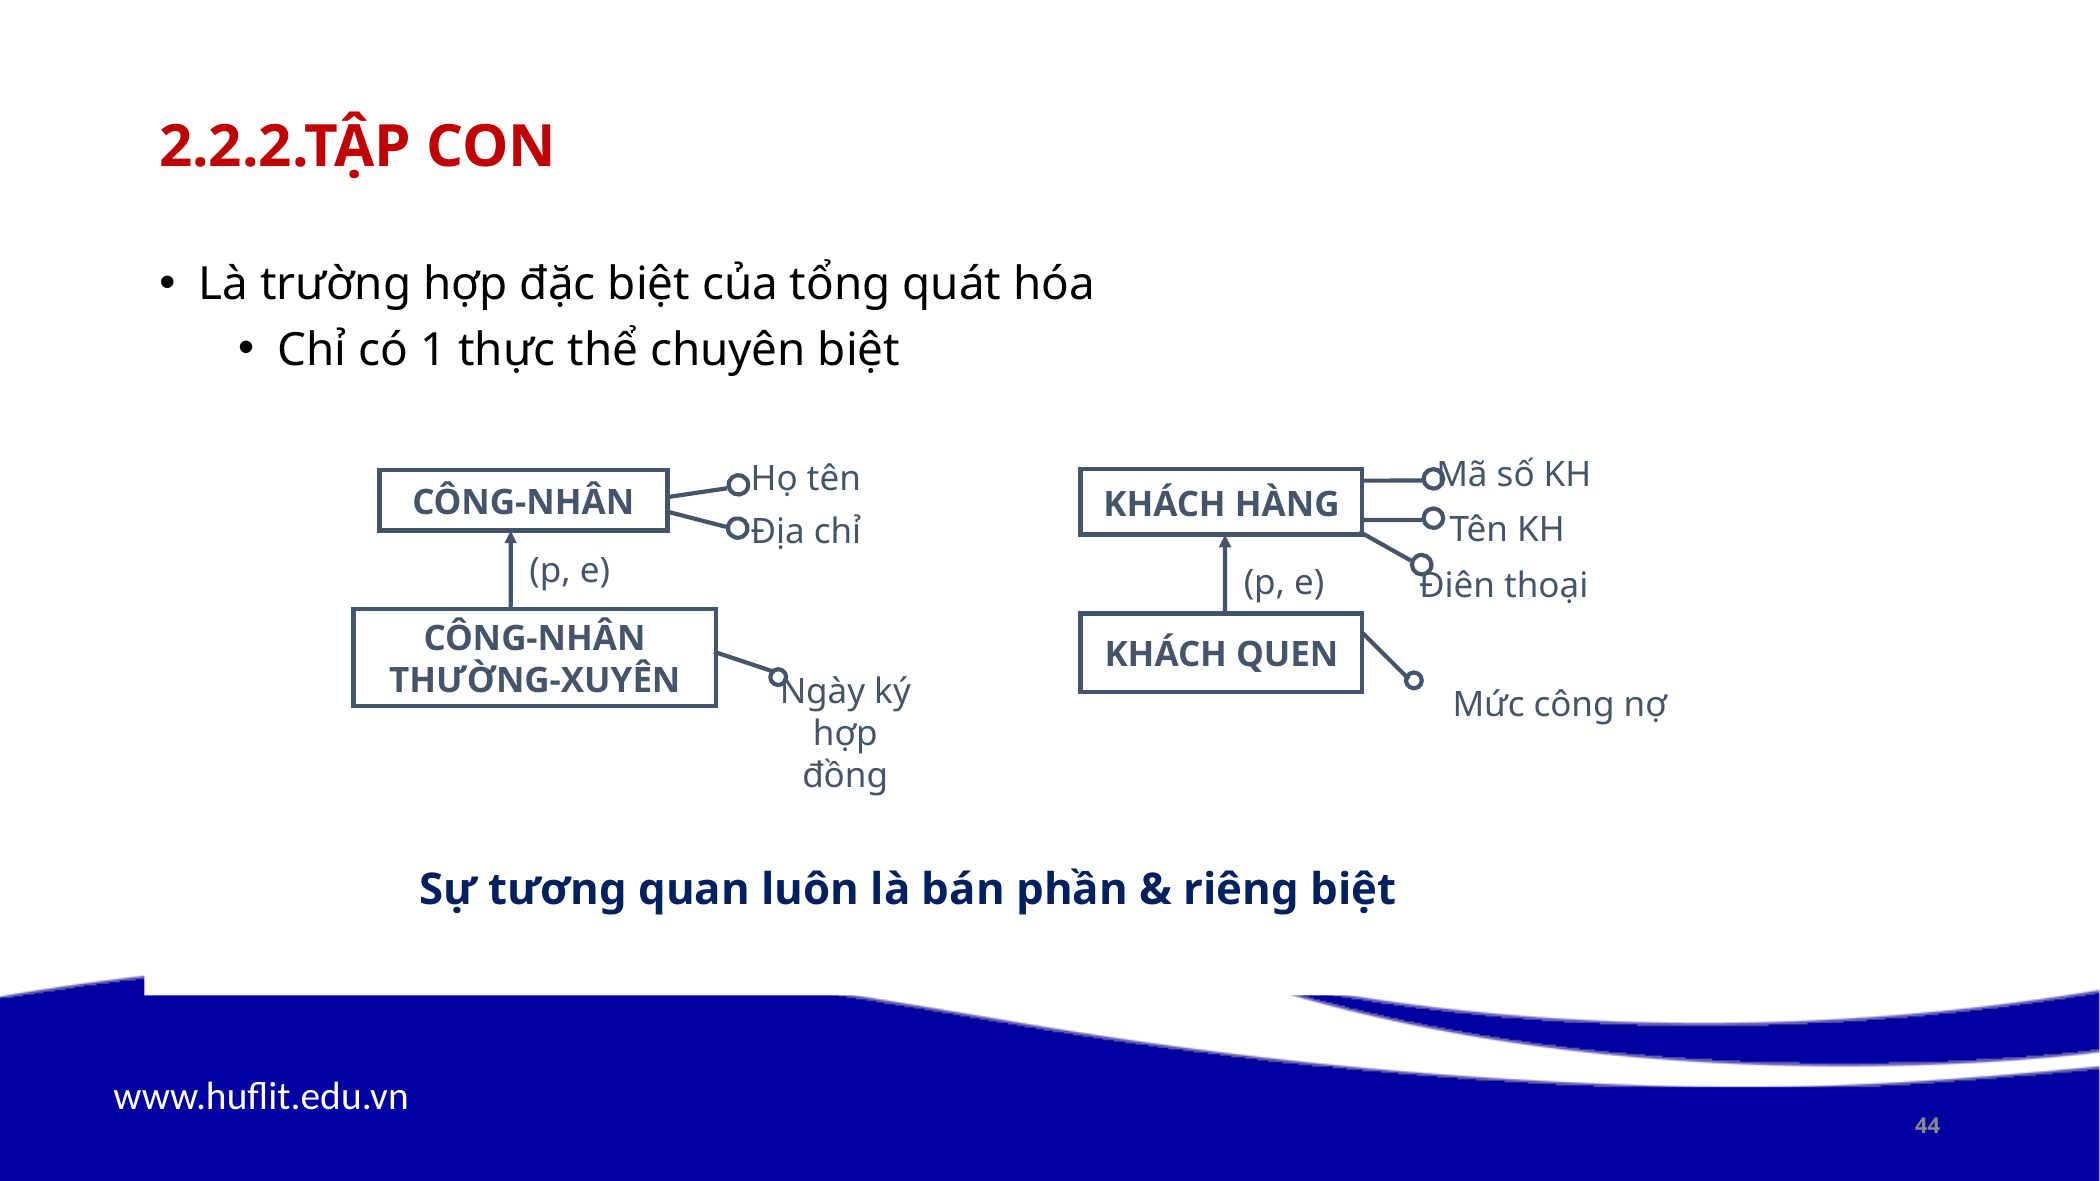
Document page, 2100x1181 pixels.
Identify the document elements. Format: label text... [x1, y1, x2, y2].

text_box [353, 456, 918, 746]
title 2.2.2.Tập con [144, 62, 1956, 234]
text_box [1080, 449, 1698, 732]
picture [0, 959, 2100, 1181]
slide_number 44 [1482, 1094, 1956, 1158]
text_box Sự tương quan luôn là bán phần & riêng biệt [404, 853, 1757, 921]
list Là trường hợp đặc biệt của tổng quát hóa Chỉ có 1 thực thể chuyên biệt [144, 246, 1956, 996]
